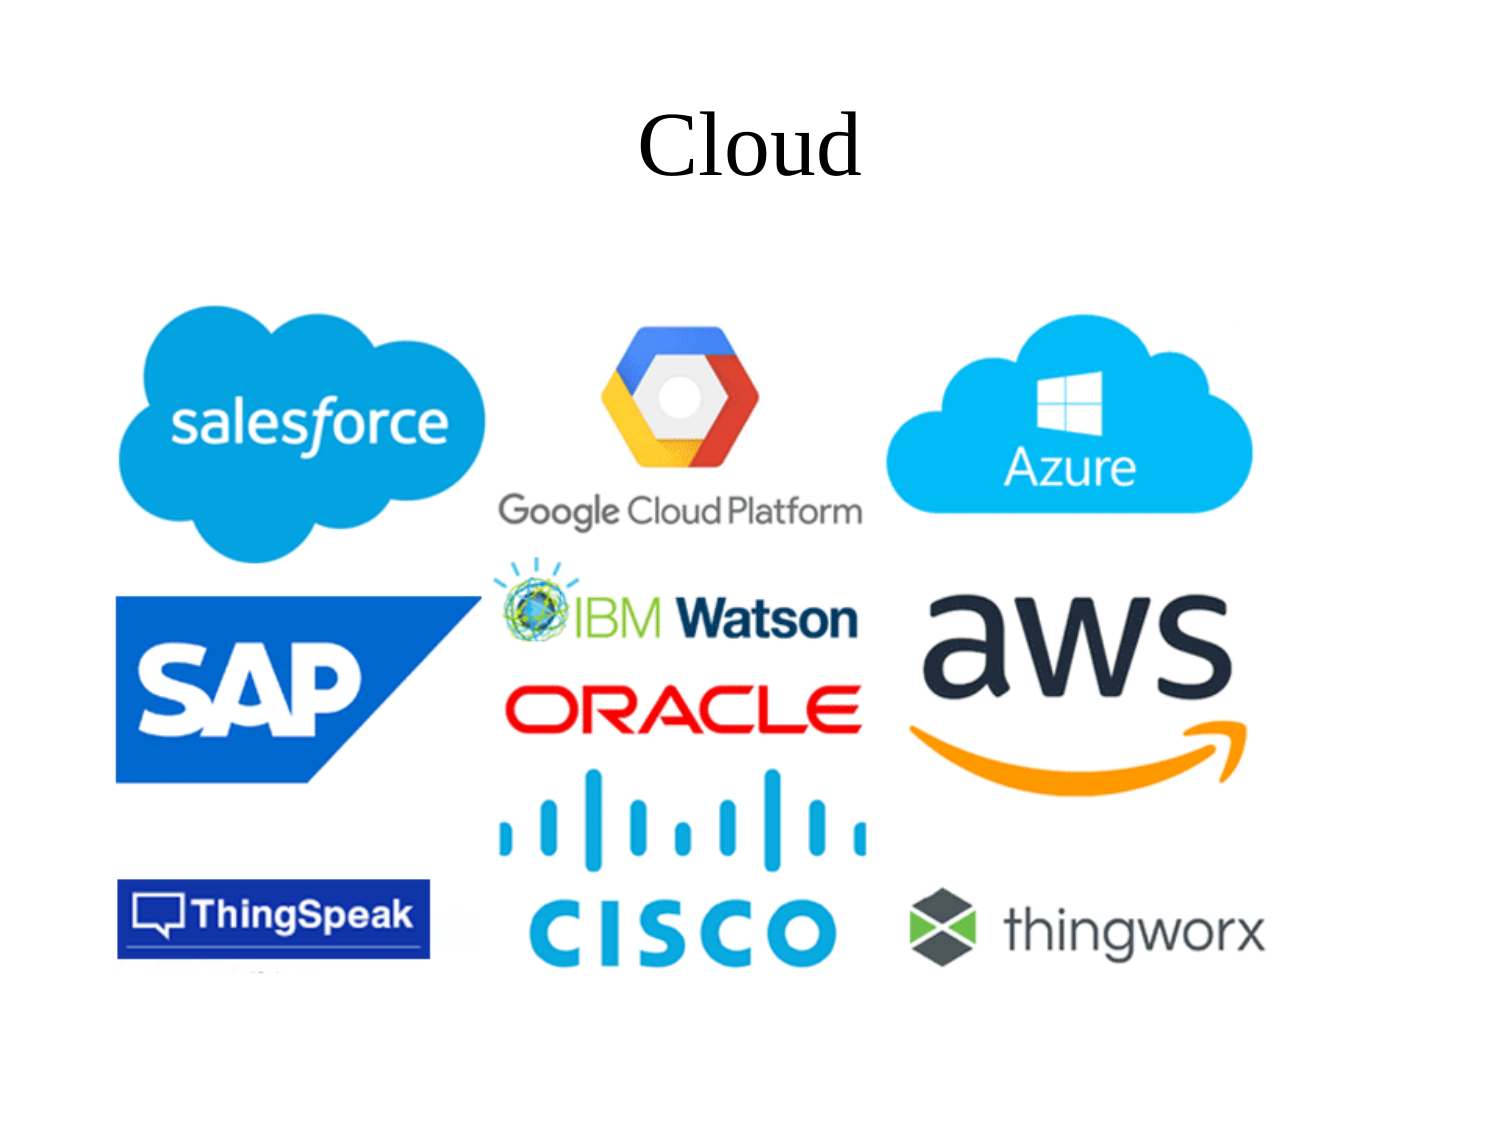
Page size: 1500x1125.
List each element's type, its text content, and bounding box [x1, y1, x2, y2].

title Cloud [75, 45, 1425, 233]
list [112, 292, 1387, 975]
